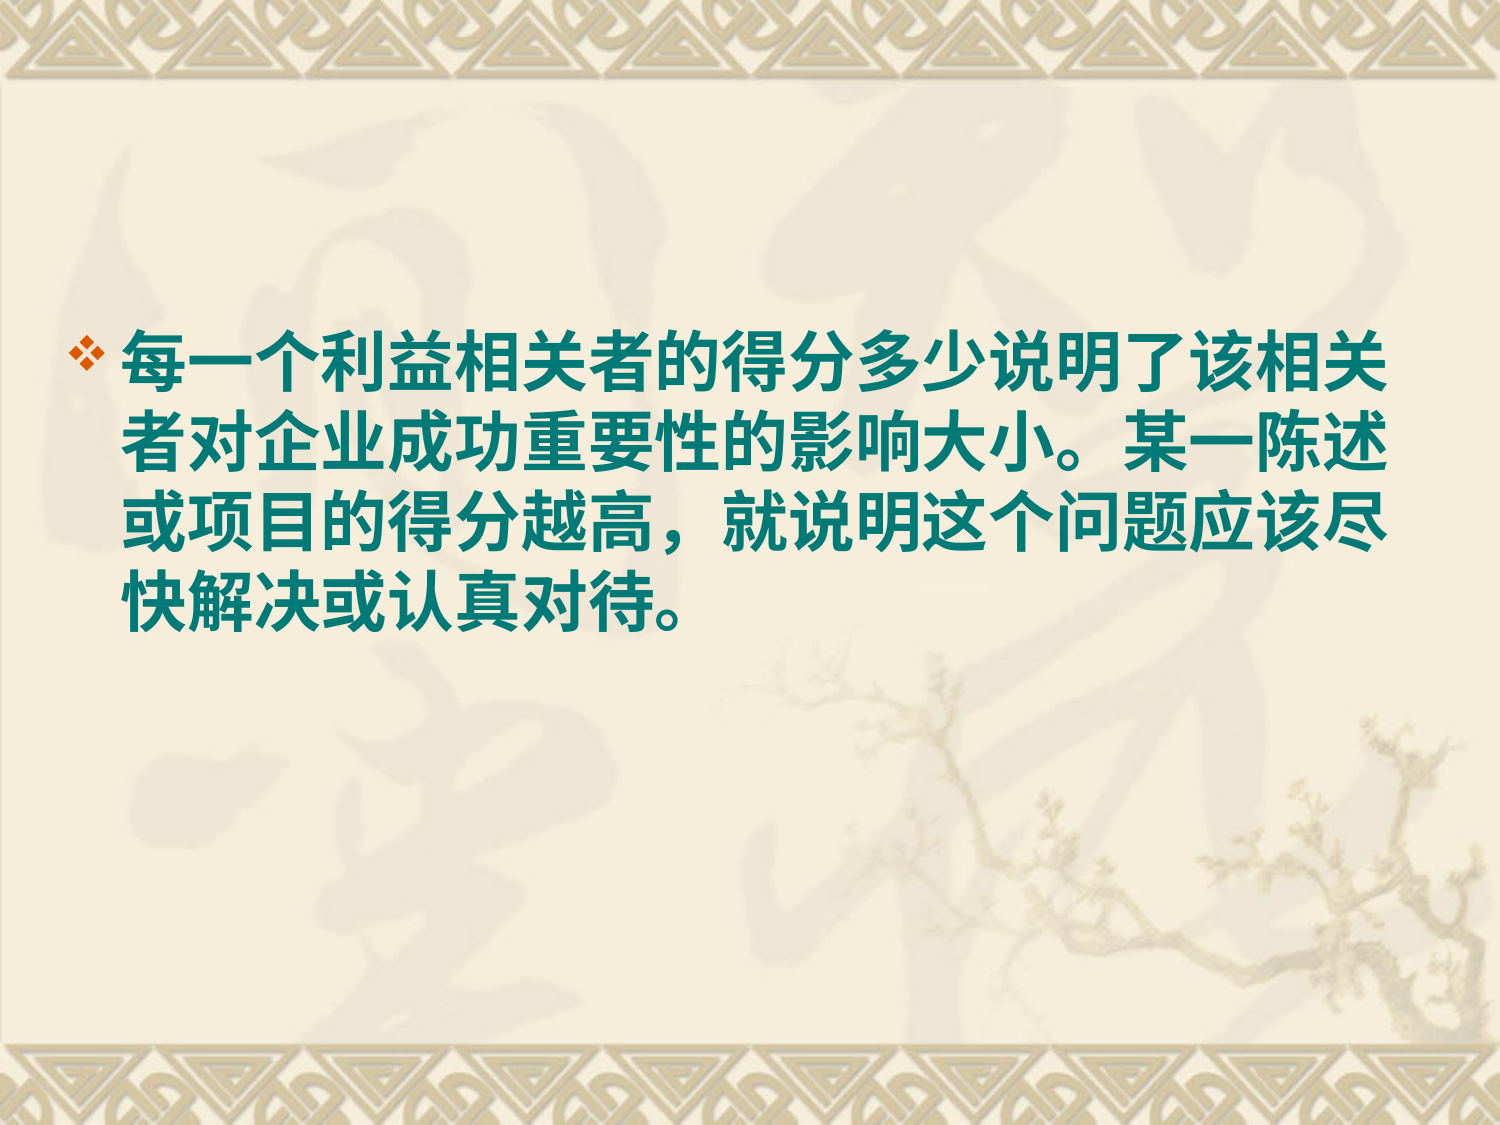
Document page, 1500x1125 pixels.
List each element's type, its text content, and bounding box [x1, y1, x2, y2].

picture [0, 0, 1500, 1125]
list 每一个利益相关者的得分多少说明了该相关者对企业成功重要性的影响大小。某一陈述或项目的得分越高，就说明这个问题应该尽快解决或认真对待。 [49, 312, 1451, 1001]
